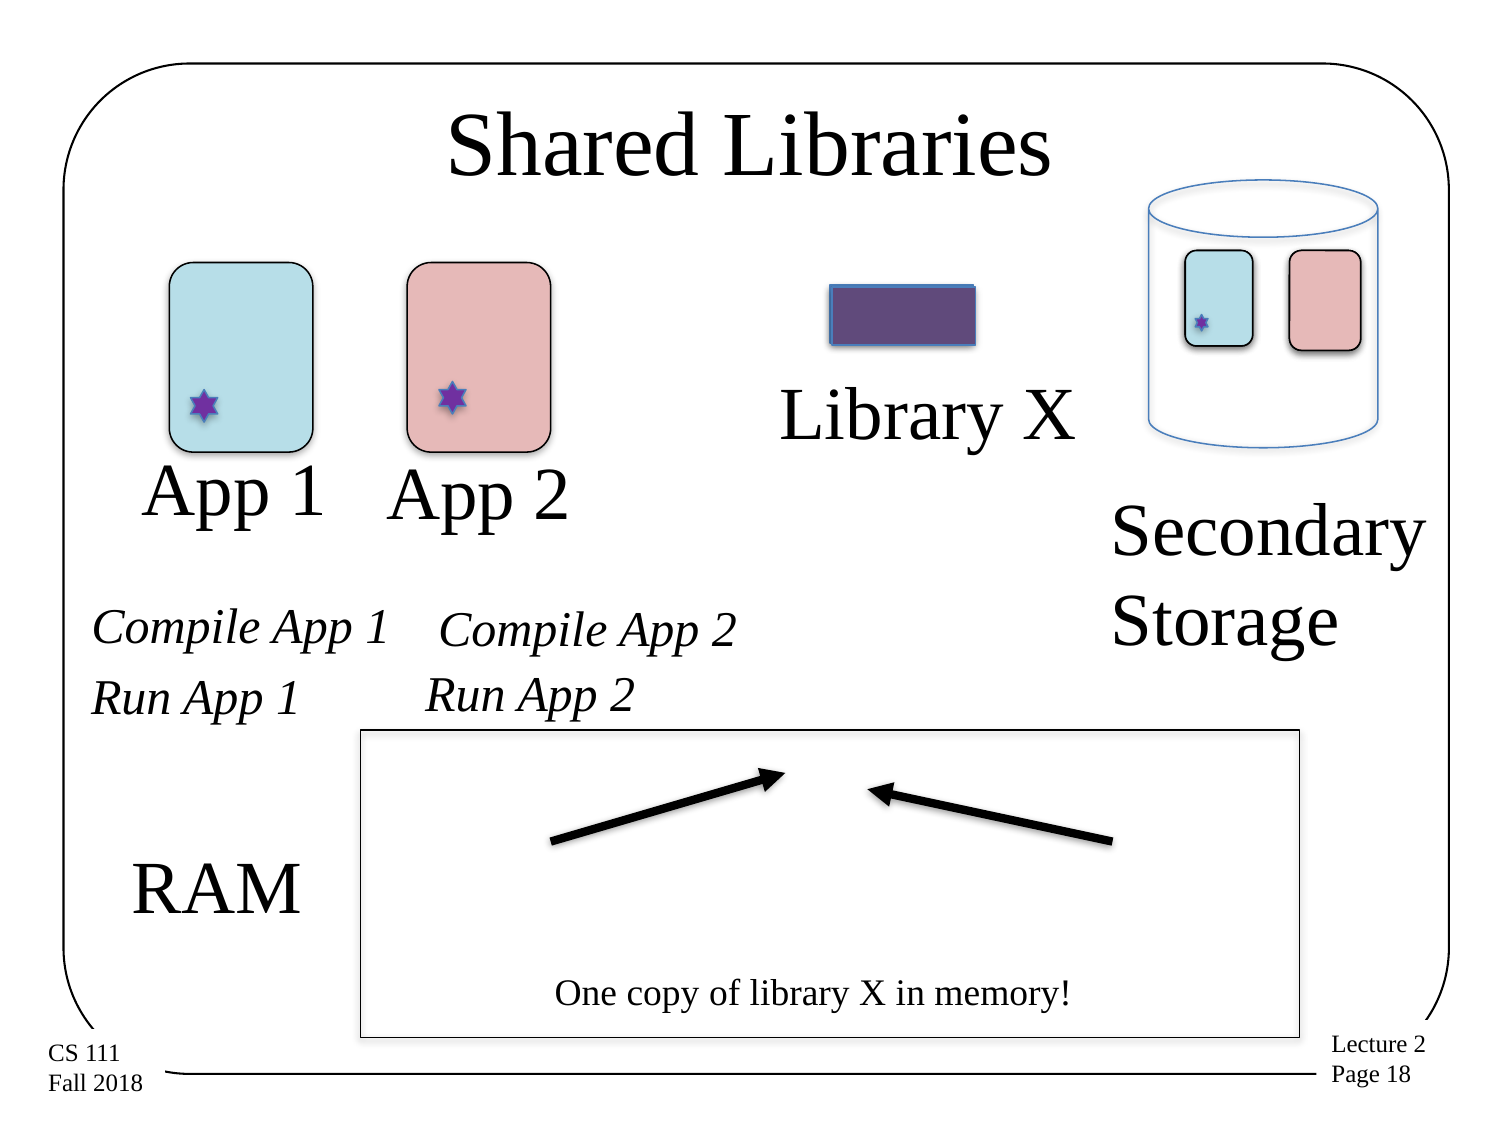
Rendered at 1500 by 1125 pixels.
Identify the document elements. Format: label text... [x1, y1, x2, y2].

text_box [360, 729, 1300, 1038]
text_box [1184, 250, 1253, 347]
text_box [168, 261, 314, 432]
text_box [550, 772, 786, 842]
text_box [406, 261, 552, 436]
text_box Run App 2 [410, 654, 651, 730]
text_box [1147, 179, 1379, 449]
text_box [831, 286, 976, 346]
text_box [1289, 250, 1361, 351]
text_box Compile App 1 [76, 586, 406, 662]
title Shared Libraries [74, 44, 1426, 233]
text_box Library X [764, 357, 1092, 462]
list [74, 262, 1426, 1006]
text_box [189, 388, 219, 423]
text_box Secondary Storage [1095, 472, 1442, 668]
text_box Compile App 2 [423, 588, 753, 664]
text_box Run App 1 [76, 656, 316, 732]
text_box [438, 380, 467, 415]
text_box App 1 [126, 432, 343, 538]
text_box App 2 [371, 436, 587, 542]
text_box One copy of library X in memory! [539, 960, 1088, 1020]
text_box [867, 789, 1113, 842]
text_box RAM [117, 830, 318, 936]
